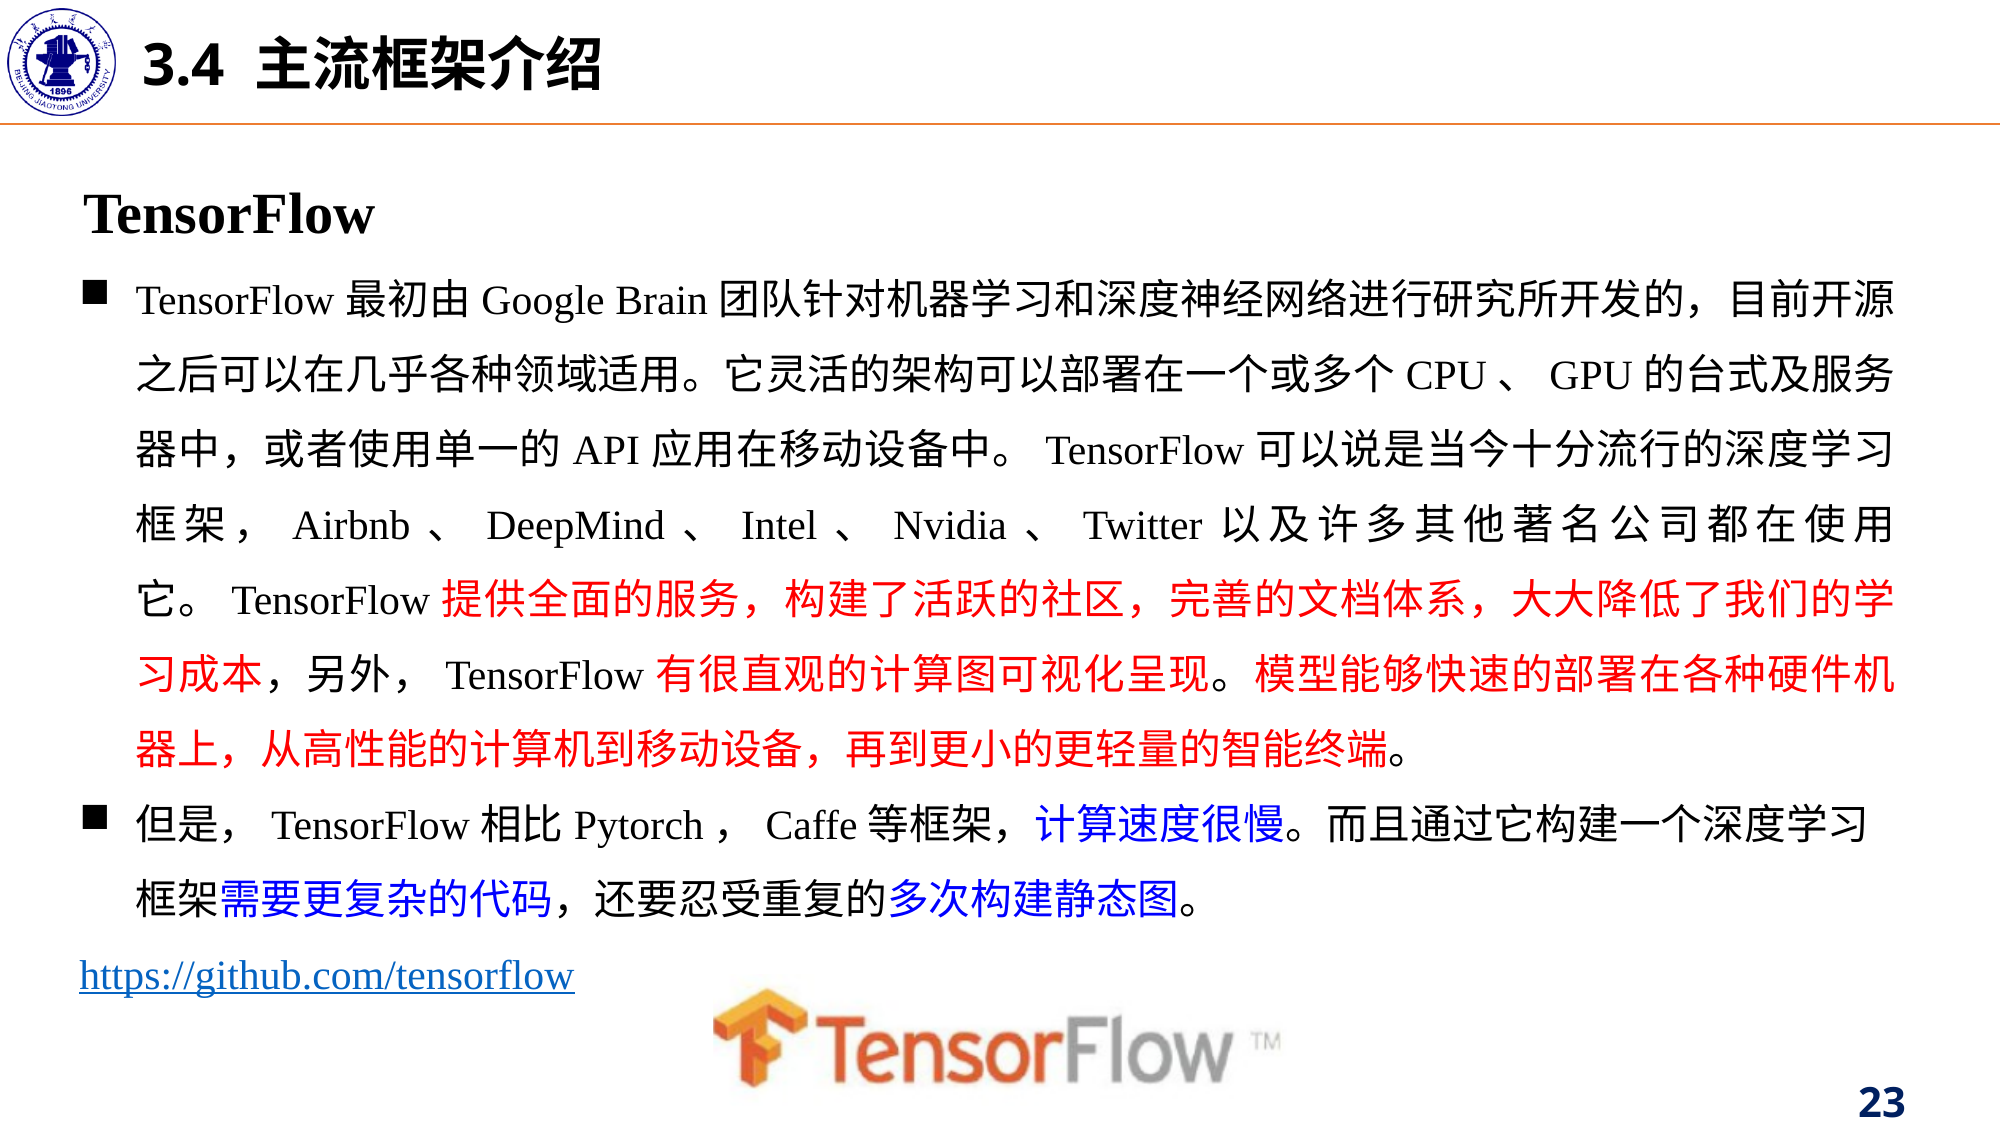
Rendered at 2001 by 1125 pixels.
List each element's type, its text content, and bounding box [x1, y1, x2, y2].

text_box 3.4 主流框架介绍 [127, 19, 1958, 105]
text_box TensorFlow [68, 132, 391, 240]
picture [7, 8, 116, 116]
text_box TensorFlow最初由Google Brain团队针对机器学习和深度神经网络进行研究所开发的，目前开源之后可以在几乎各种领域适用。它灵活的架构可以部署在一个或多个CPU、GPU的台式及服务器中，或者使用单一的API应用在移动设备中。TensorFlow可以说是当今十分流行的深度学习框架，Airbnb、DeepMind、Intel、Nvidia、Twitter以及许多其他著名公司都在使用它。TensorFlow提供全面的服务，构建了活跃的社区，完善的文档体系，大大降低了我们的学习成本，另外，TensorFlow有很直观的计算图可视化呈现。模型能够快速的部署在各种硬件机器上，从高性能的计算机到移动设备，再到更小的更轻量的智能终端。 但是，TensorFlow相比Pytorch，Caffe等框架，计算速度很慢。而且通过它构建一个深度学习框架需要更复杂的代码，还要忍受重复的多次构建静态图。 https://github.com/tensorflow [64, 240, 1910, 1005]
picture [713, 974, 1287, 1106]
